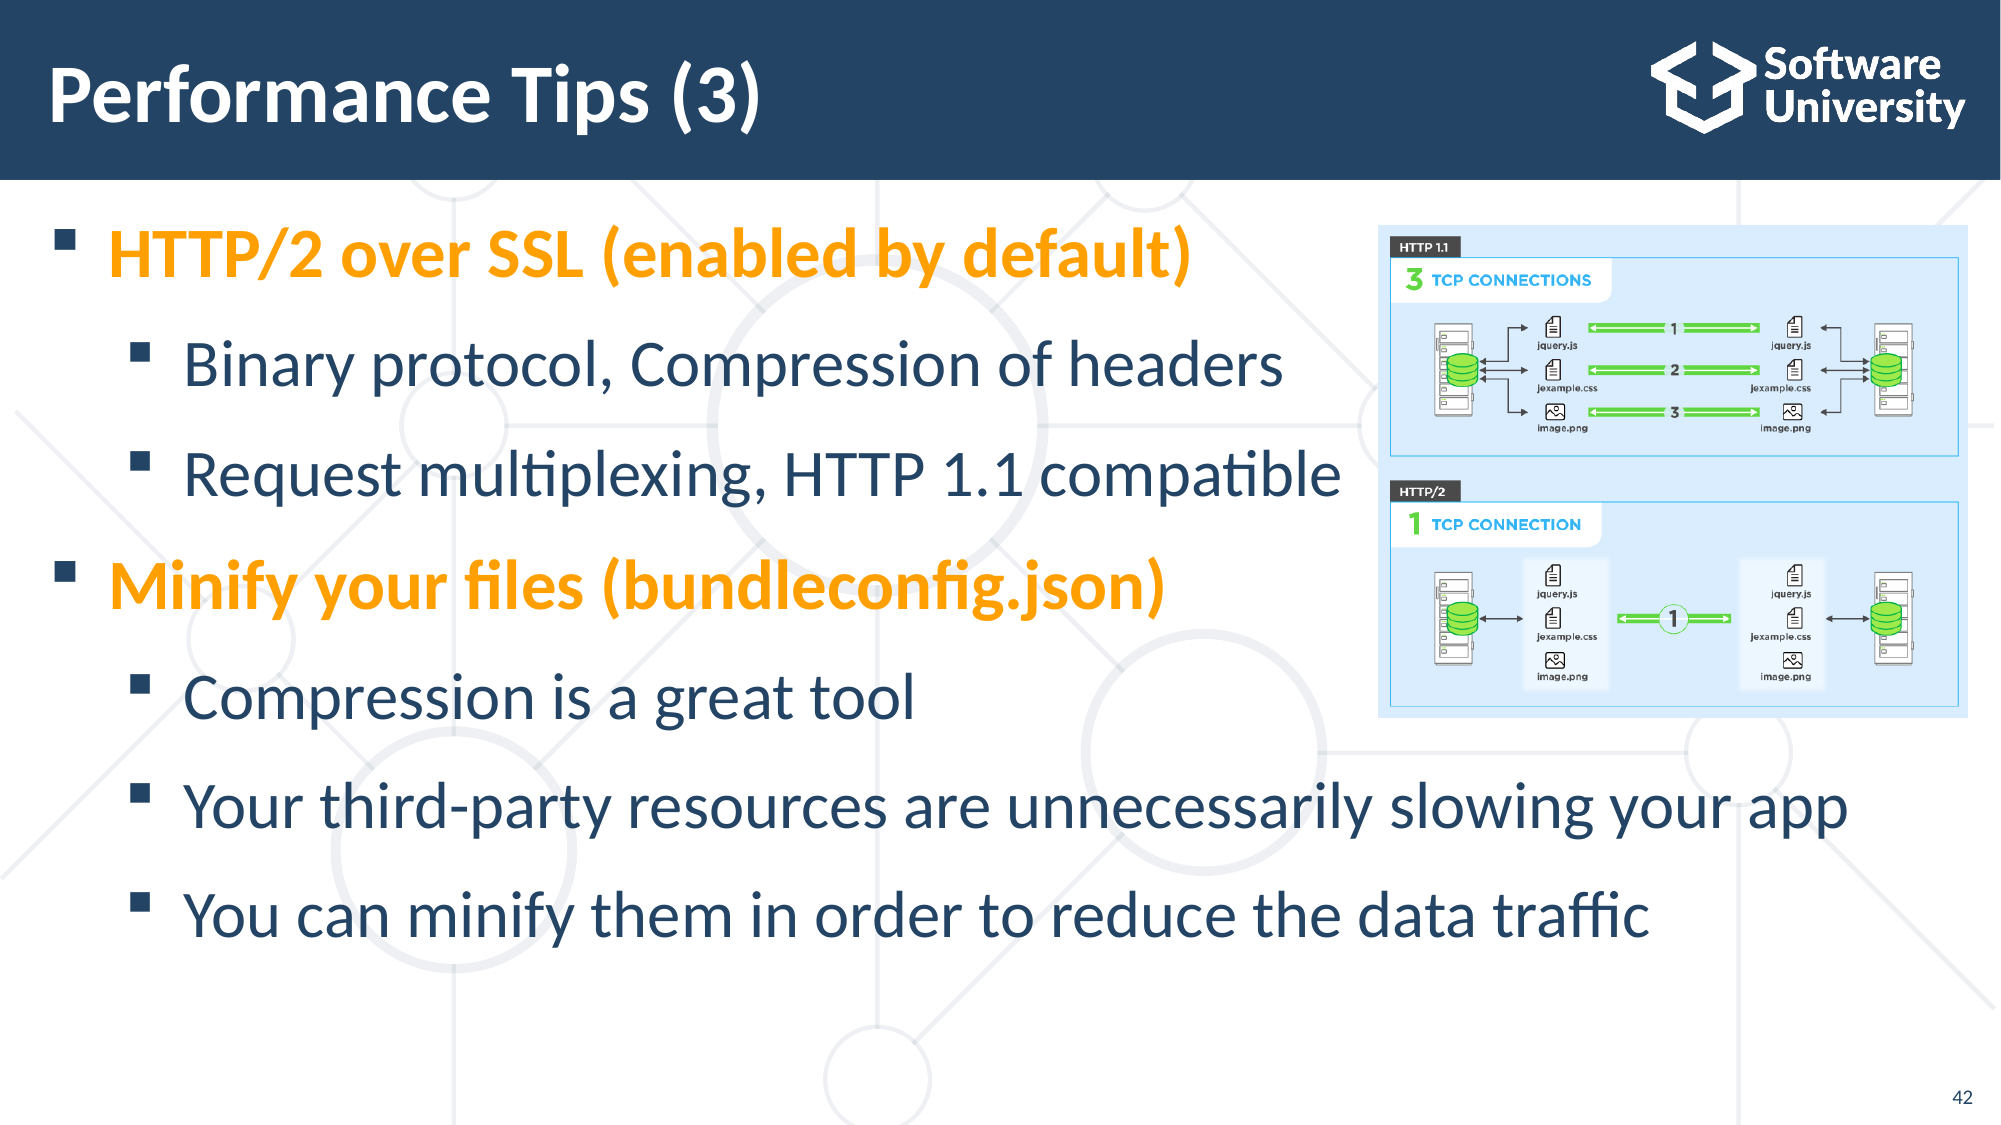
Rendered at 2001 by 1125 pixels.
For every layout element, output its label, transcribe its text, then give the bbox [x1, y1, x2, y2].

list HTTP/2 over SSL (enabled by default) Binary protocol, Compression of headers Request multiplexing, HTTP 1.1 compatible Minify your files (bundleconfig.json) Compression is a great tool Your third-party resources are unnecessarily slowing your app You can minify them in order to reduce the data traffic [31, 196, 1970, 1101]
picture [1378, 225, 1968, 718]
title Performance Tips (3) [31, 16, 1625, 162]
slide_number 42 [1927, 1067, 1989, 1117]
picture [1651, 41, 1966, 134]
